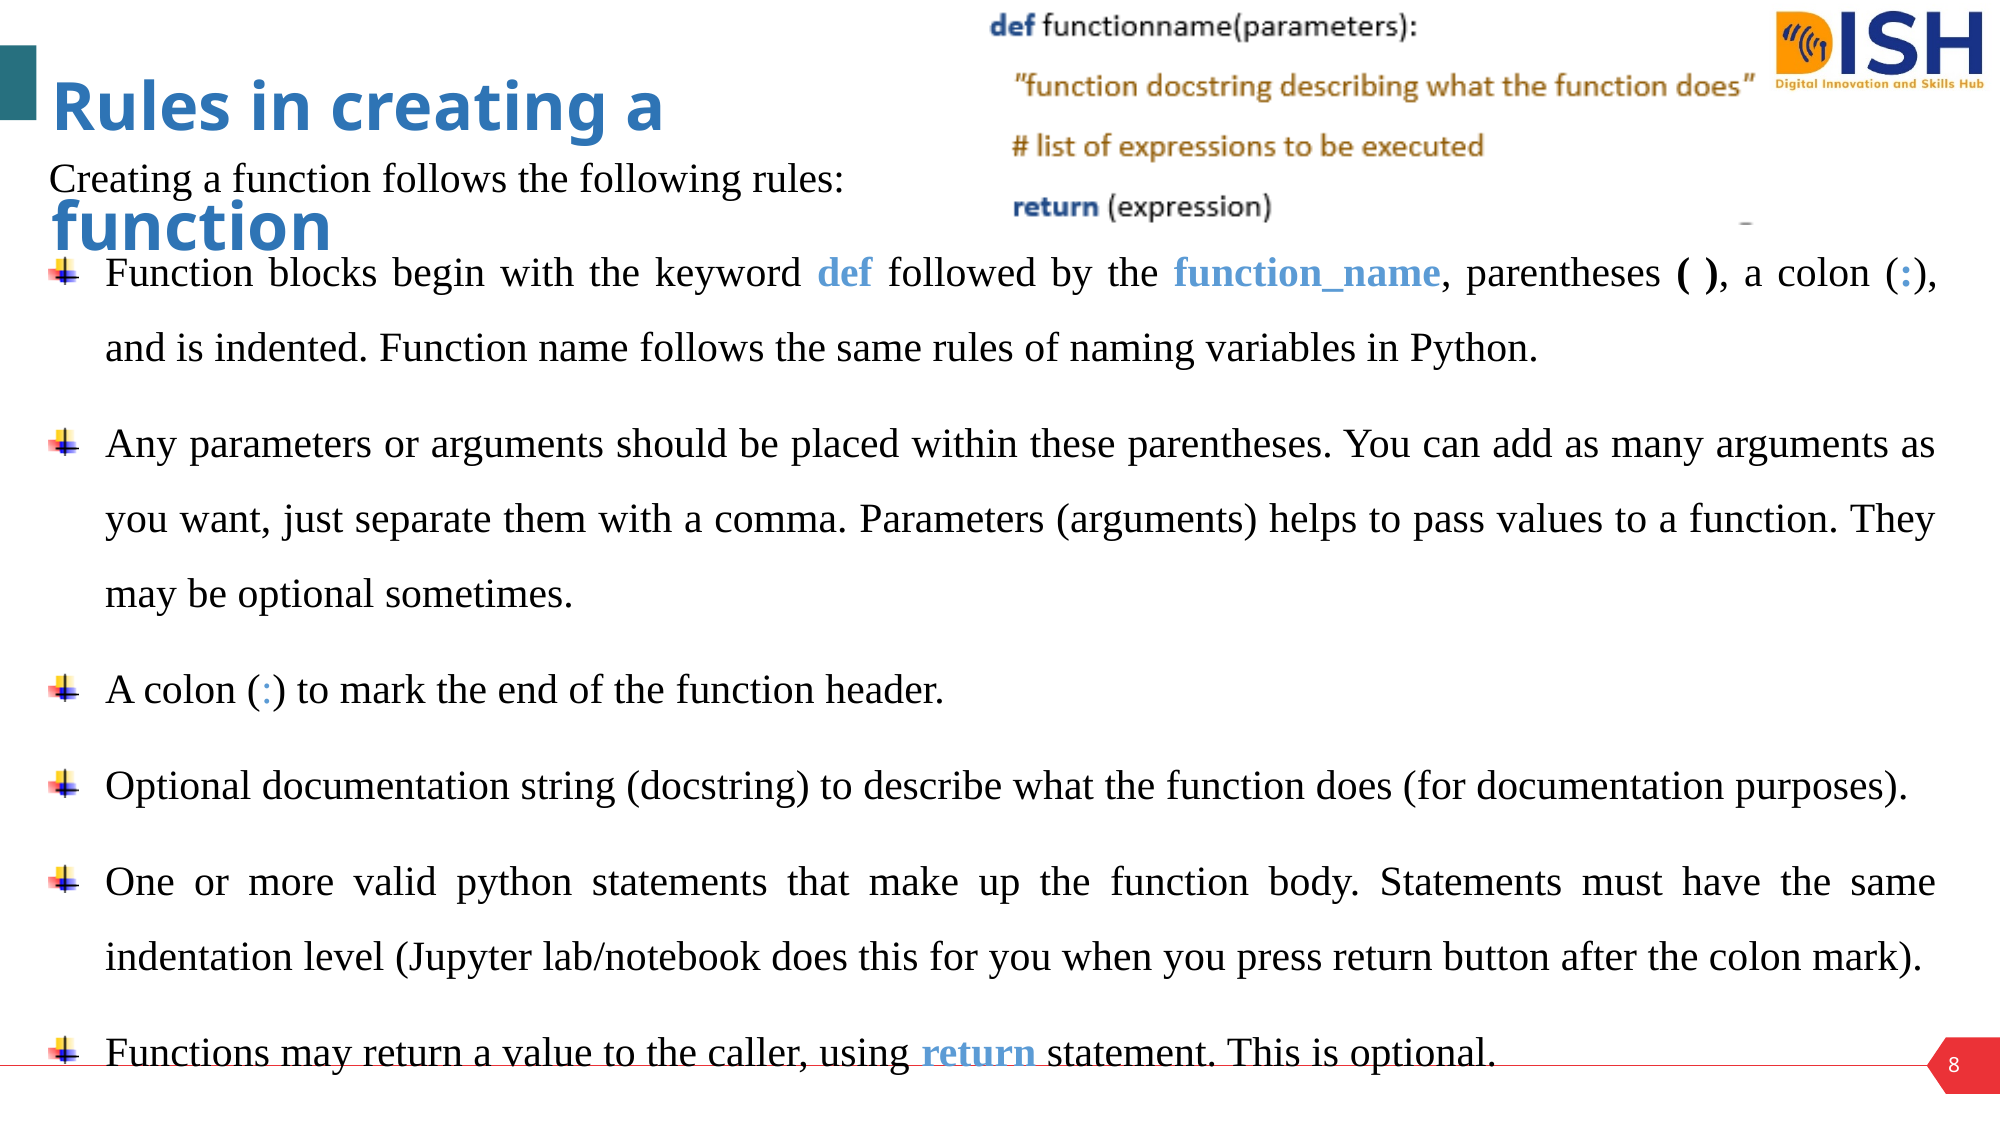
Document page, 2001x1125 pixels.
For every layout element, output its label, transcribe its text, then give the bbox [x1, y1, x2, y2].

picture [48, 672, 79, 702]
picture [988, 0, 1996, 225]
text_box Rules in creating a function [36, 16, 929, 272]
picture [48, 863, 79, 893]
text_box Creating a function follows the following rules: Function blocks begin with the keyword def followed by the function_name, parentheses ( ), a colon (:), and is indented. Function name follows the same rules of naming variables in Python. Any parameters or arguments should be placed within these parentheses. You can add as many arguments as you want, just separate them with a comma. Parameters (arguments) helps to pass values to a function. They may be optional sometimes. A colon (:) to mark the end of the function header. Optional documentation string (docstring) to describe what the function does (for documentation purposes). One or more valid python statements that make up the function body. Statements must have the same indentation level (Jupyter lab/notebook does this for you when you press return button after the colon mark). Functions may return a value to the caller, using return statement. This is optional. [34, 118, 1953, 1082]
picture [48, 1034, 79, 1064]
picture [48, 426, 79, 456]
picture [48, 767, 79, 798]
picture [48, 272, 79, 285]
